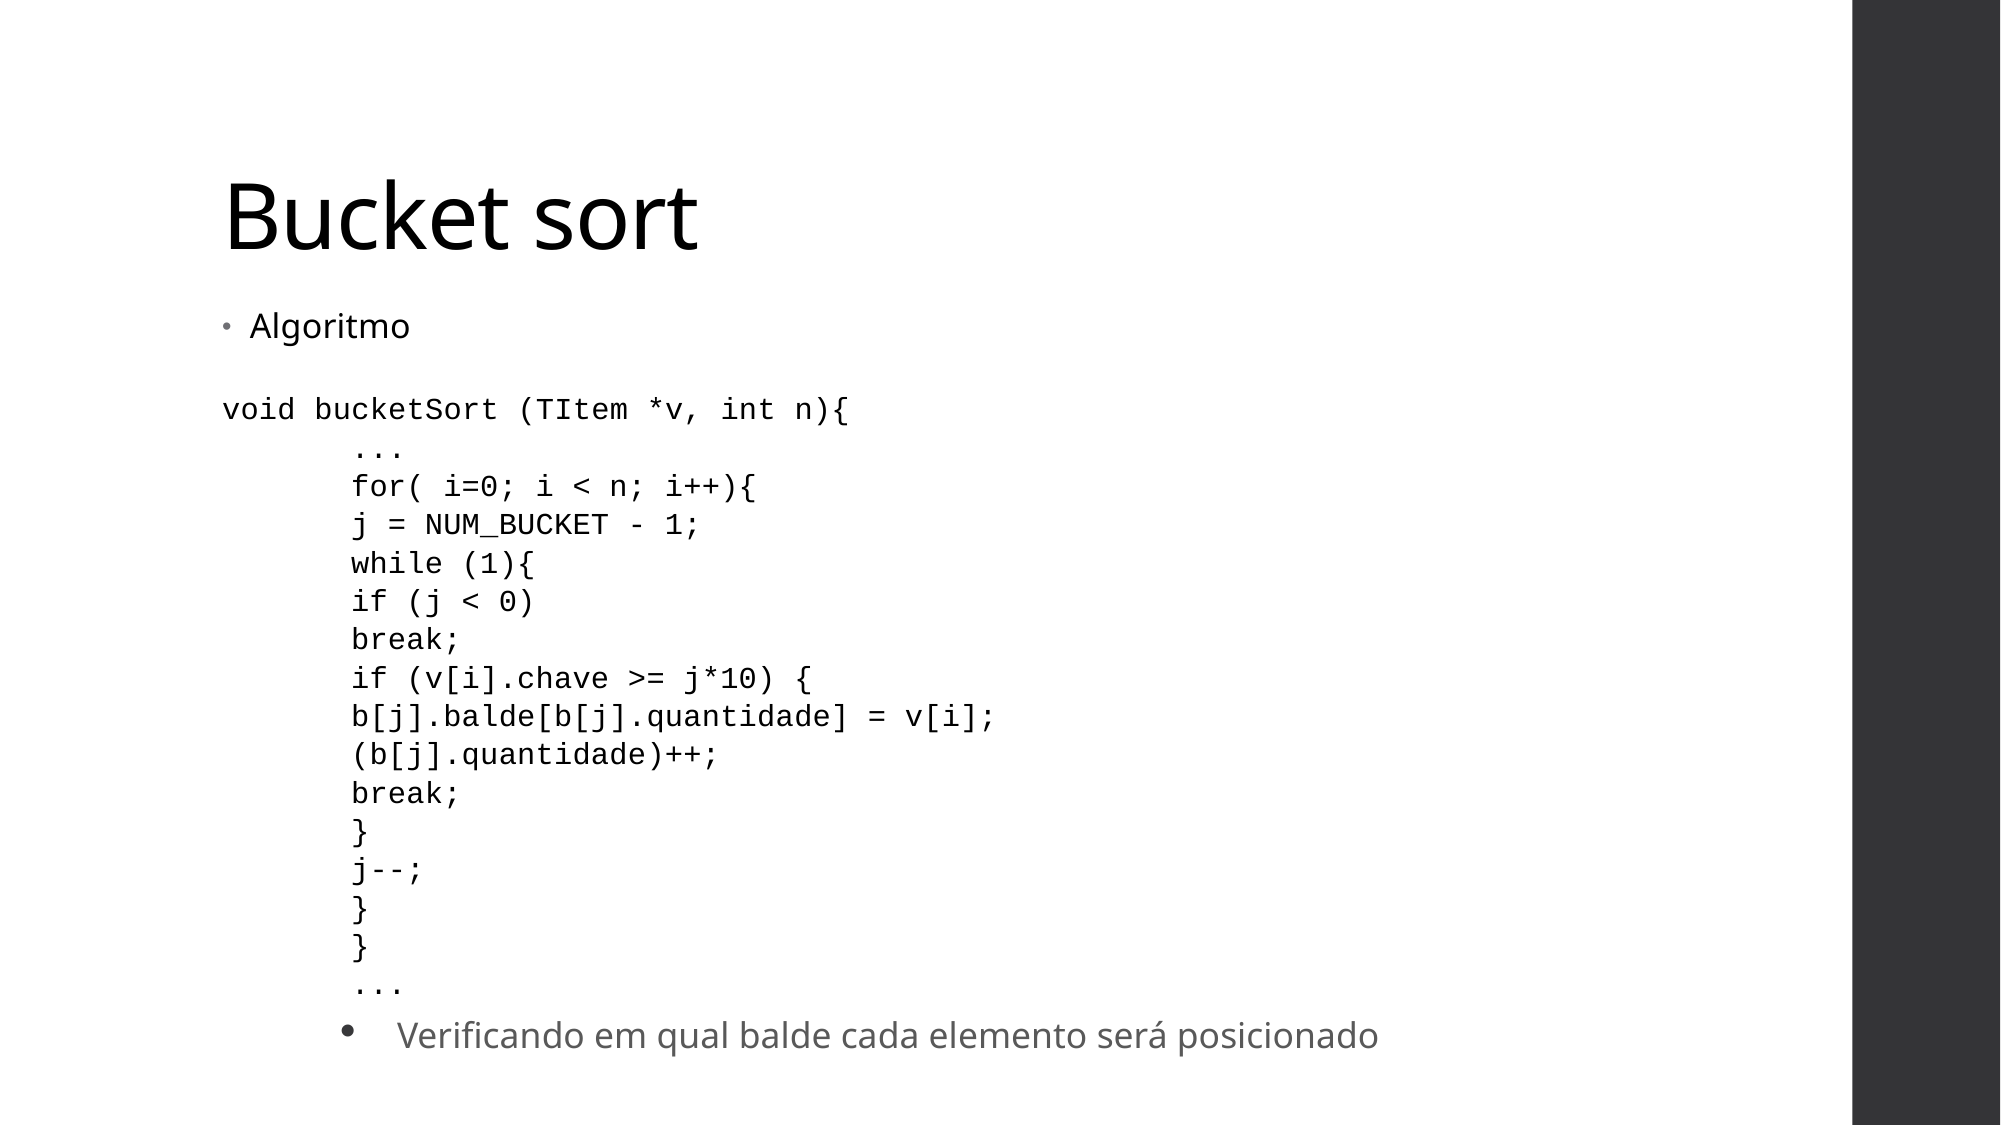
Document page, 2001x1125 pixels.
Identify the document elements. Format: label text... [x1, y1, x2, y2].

list Algoritmo void bucketSort (TItem *v, int n){ ... for( i=0; i < n; i++){ j = NUM_BUCKET - 1; while (1){ if (j < 0) break; if (v[i].chave >= j*10) { b[j].balde[b[j].quantidade] = v[i]; (b[j].quantidade)++; break; } j--; } } ... [206, 299, 1617, 1014]
text_box Verificando em qual balde cada elemento será posicionado [269, 1006, 1713, 1125]
title Bucket sort [206, 60, 1797, 278]
